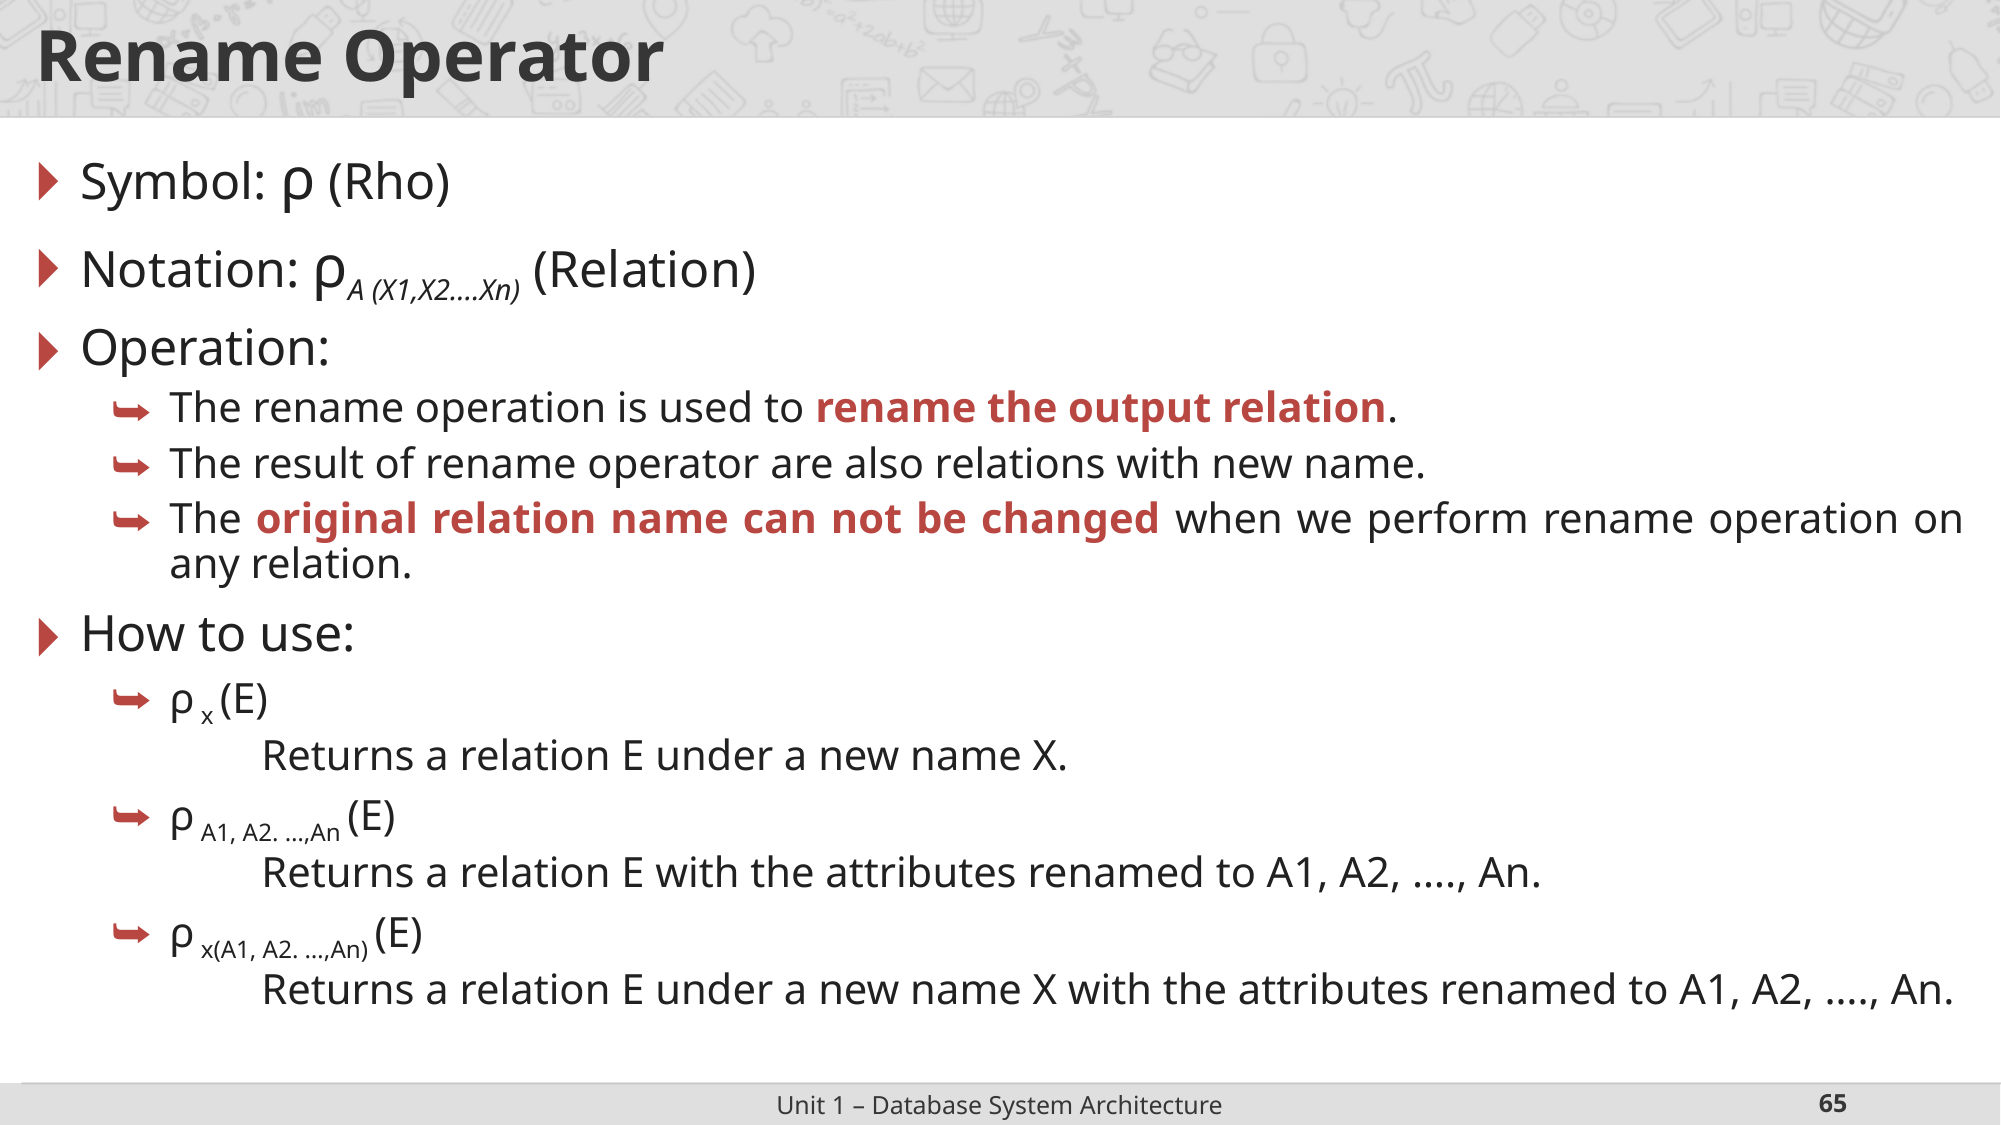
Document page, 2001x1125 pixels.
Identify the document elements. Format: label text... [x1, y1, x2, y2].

list Symbol: ρ (Rho) Notation: ρA (X1,X2….Xn) (Relation) Operation: The rename operation is used to rename the output relation. The result of rename operator are also relations with new name. The original relation name can not be changed when we perform rename operation on any relation. How to use: ρ x (E) Returns a relation E under a new name X. ρ A1, A2. …,An (E) Returns a relation E with the attributes renamed to A1, A2, …., An. ρ x(A1, A2. …,An) (E) Returns a relation E under a new name X with the attributes renamed to A1, A2, …., An. [21, 141, 1980, 1059]
title Rename Operator [0, 0, 2000, 117]
